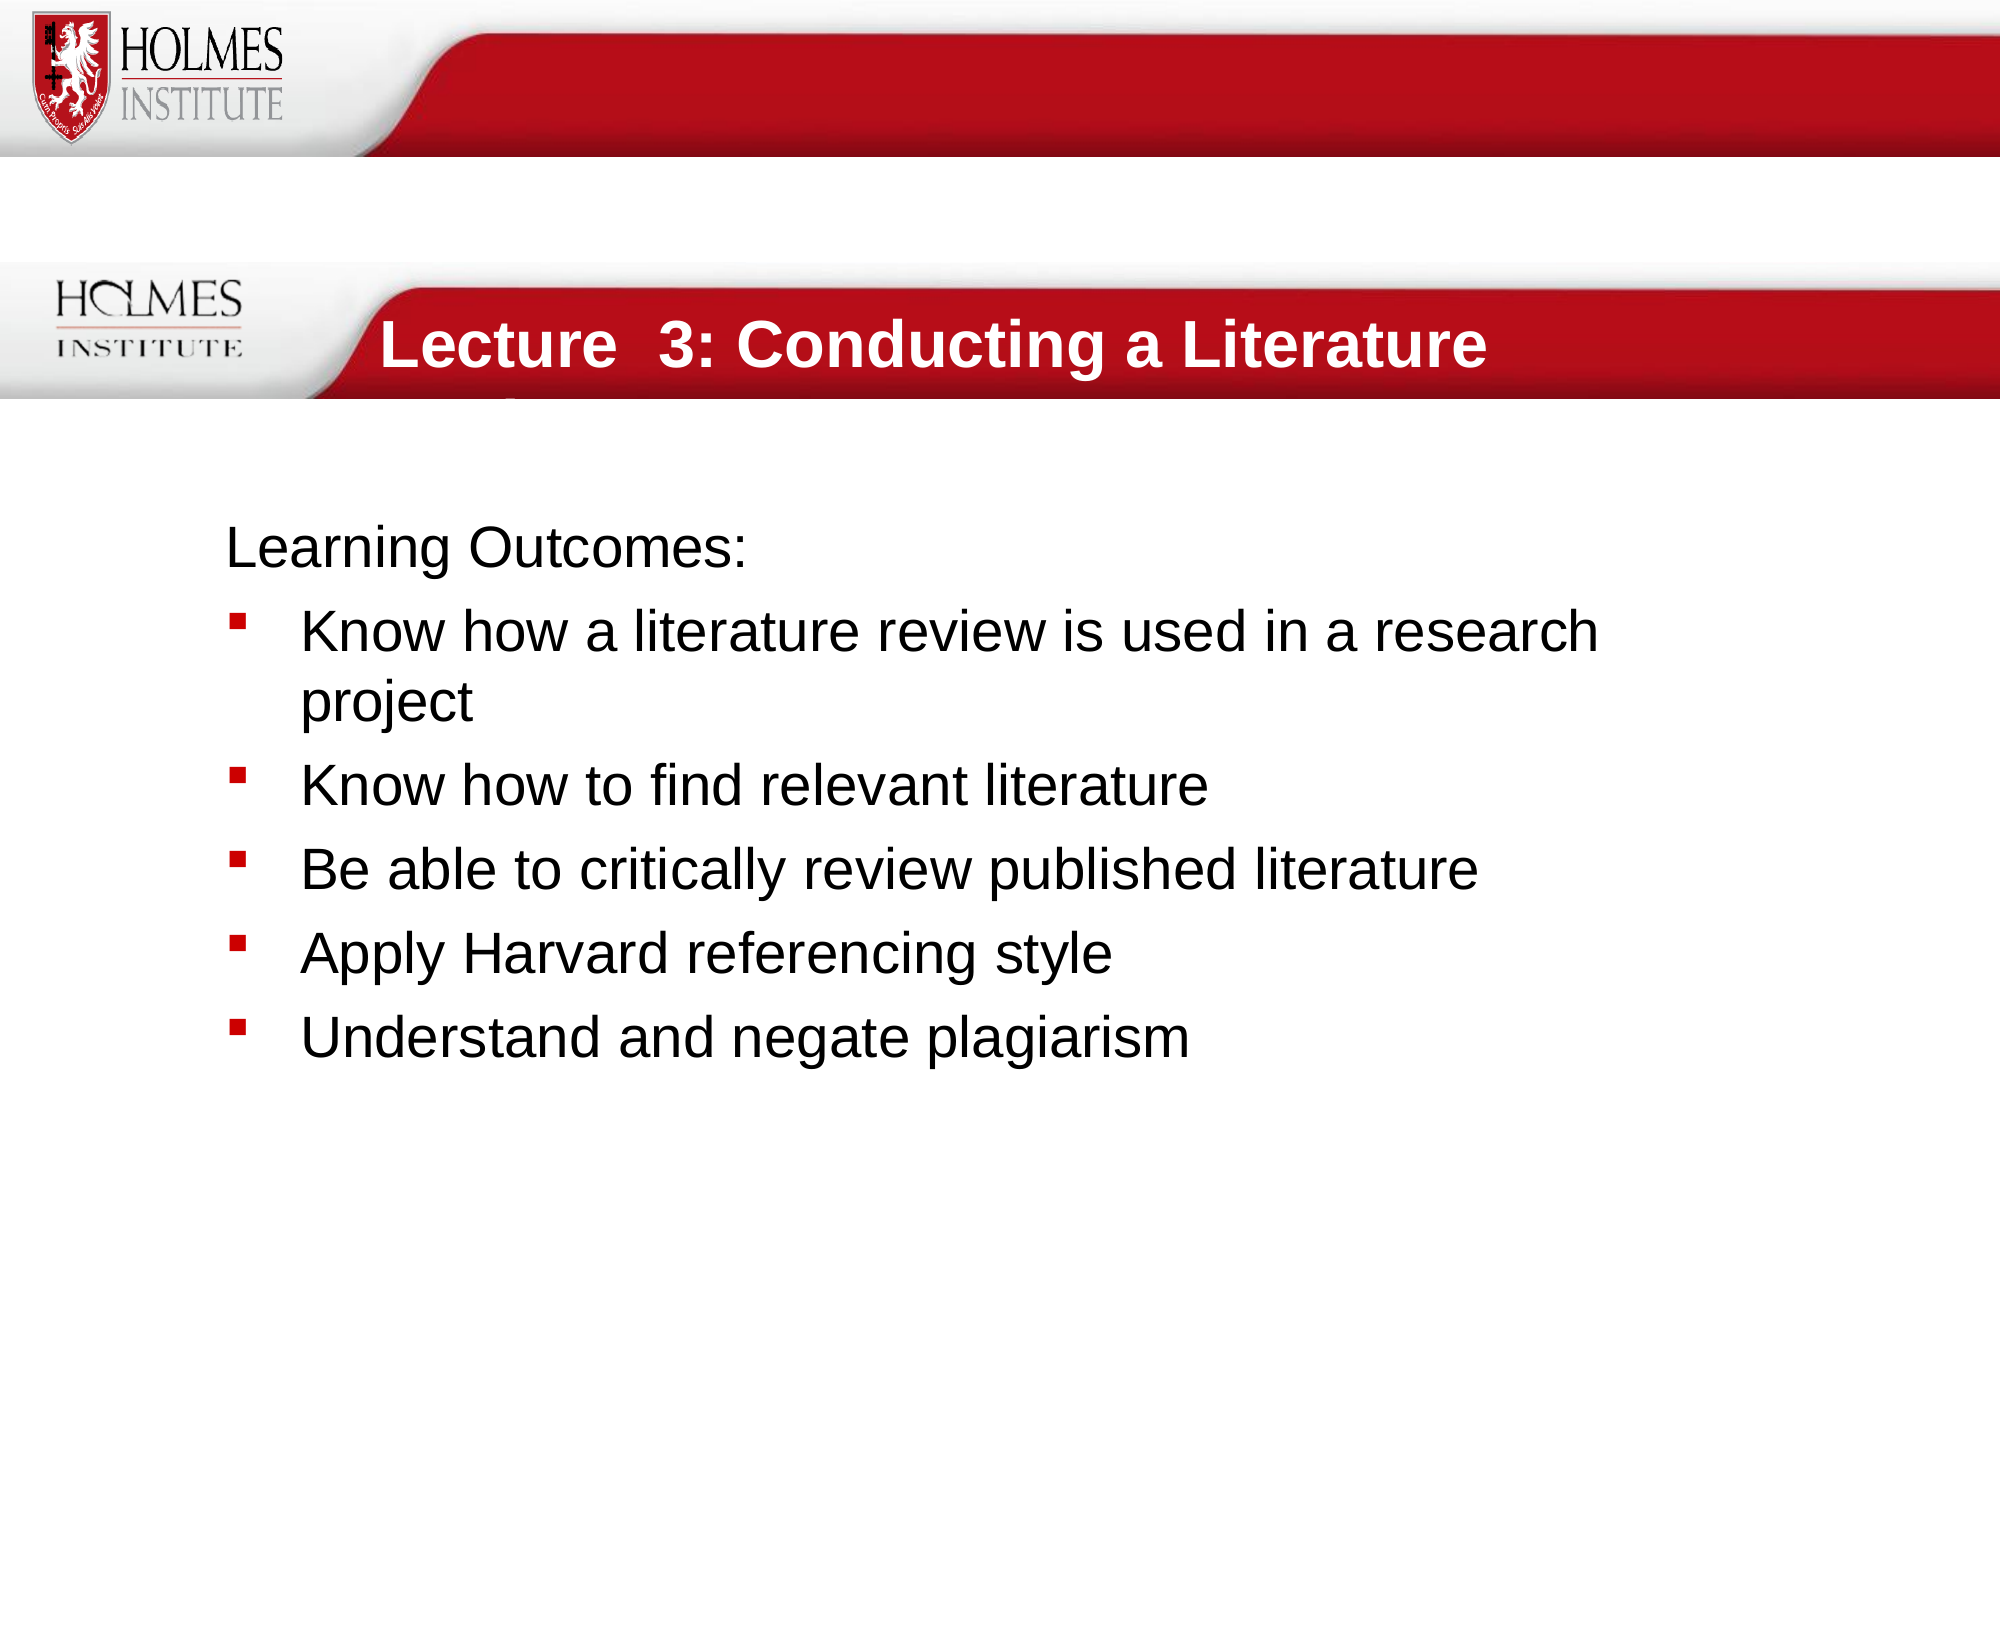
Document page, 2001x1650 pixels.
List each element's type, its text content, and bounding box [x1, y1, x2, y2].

title Lecture 3: Conducting a Literature Review [377, 410, 1736, 577]
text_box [0, 262, 2000, 399]
text_box Learning Outcomes: Know how a literature review is used in a research project Know how to find relevant literature Be able to critically review published literature Apply Harvard referencing style Understand and negate plagiarism [222, 493, 1604, 1070]
picture [0, 0, 2000, 157]
